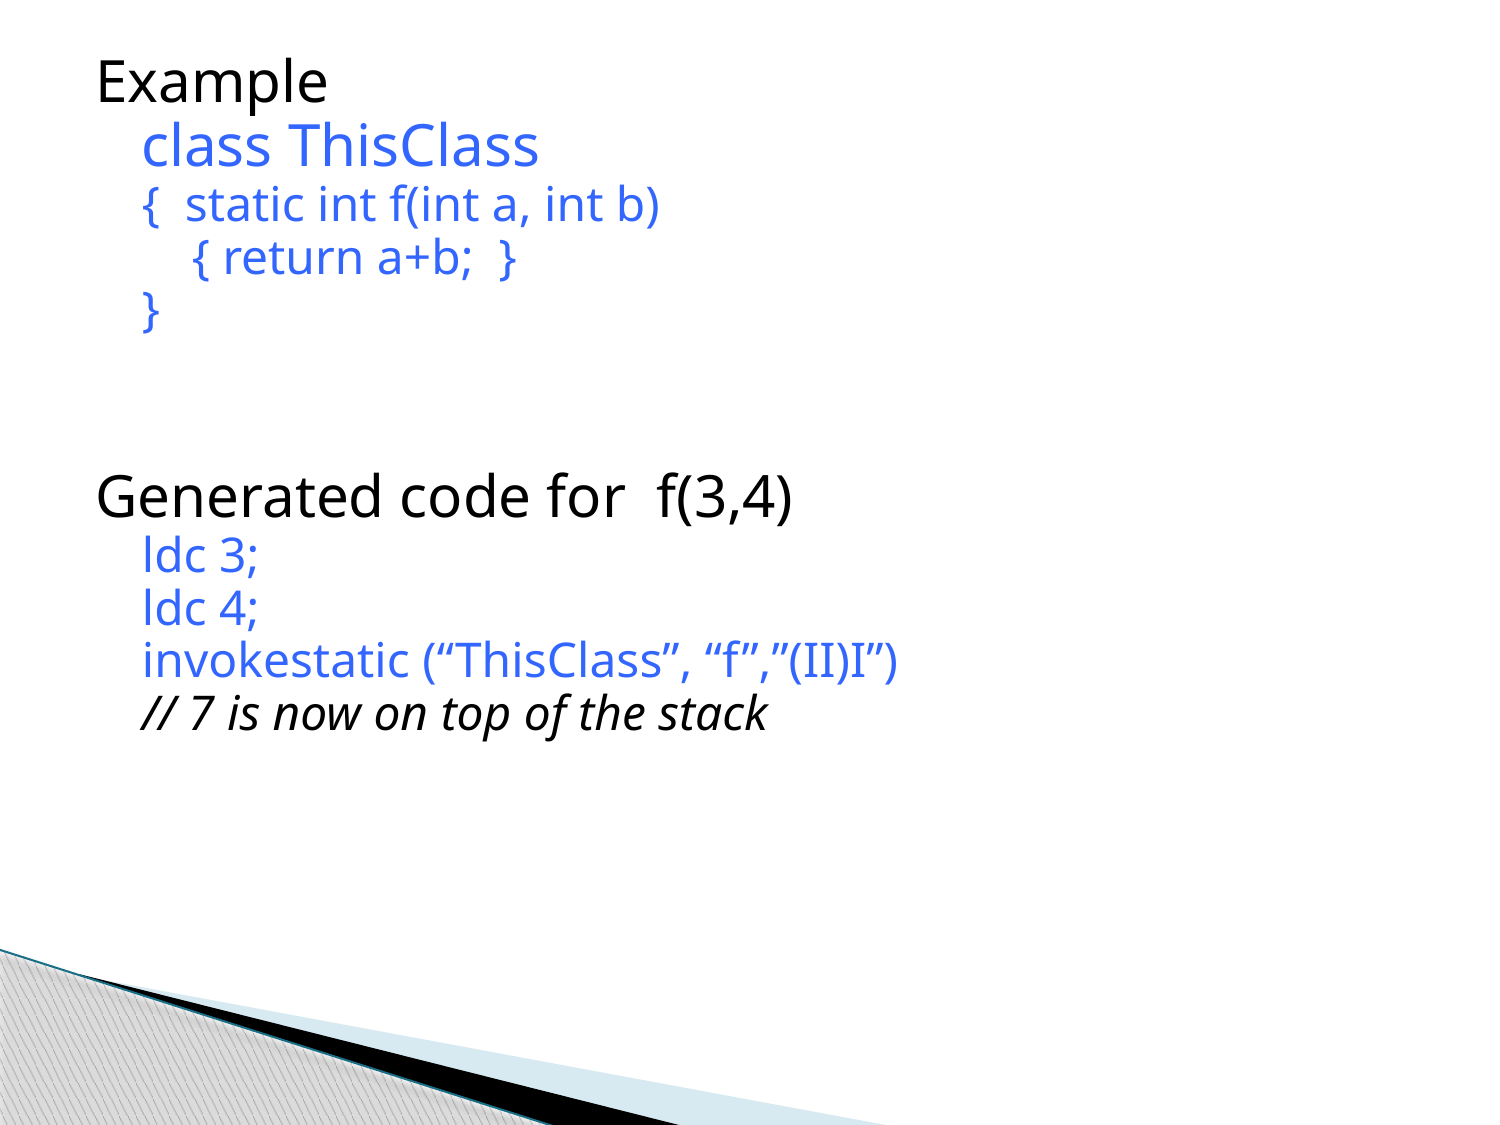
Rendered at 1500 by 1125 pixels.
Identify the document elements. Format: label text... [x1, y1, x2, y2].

list Example class ThisClass { static int f(int a, int b) { return a+b; } } Generated code for f(3,4) ldc 3; ldc 4; invokestatic (“ThisClass”, “f”,”(II)I”) // 7 is now on top of the stack [62, 49, 1413, 1051]
